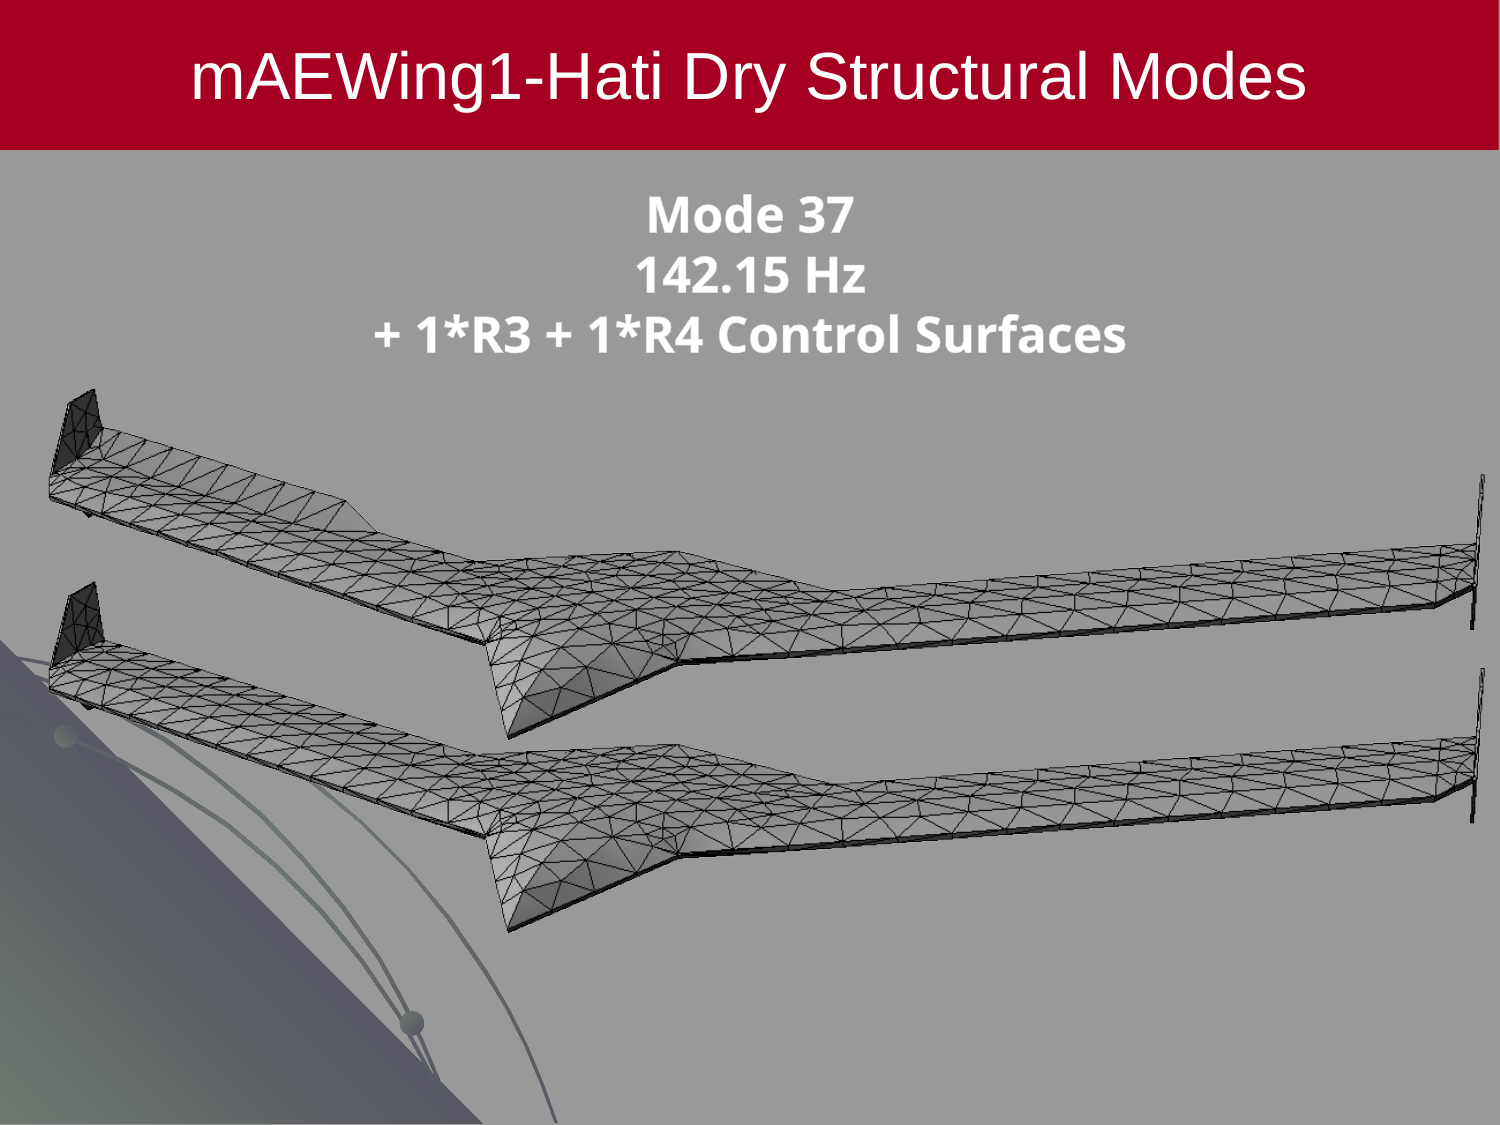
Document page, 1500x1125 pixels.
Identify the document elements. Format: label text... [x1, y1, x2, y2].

text_box [0, 0, 1499, 150]
picture [0, 318, 1500, 998]
text_box mAEWing1-Hati Dry Structural Modes [175, 25, 1325, 121]
text_box Mode 37 142.15 Hz + 1*R3 + 1*R4 Control Surfaces [0, 174, 1500, 318]
